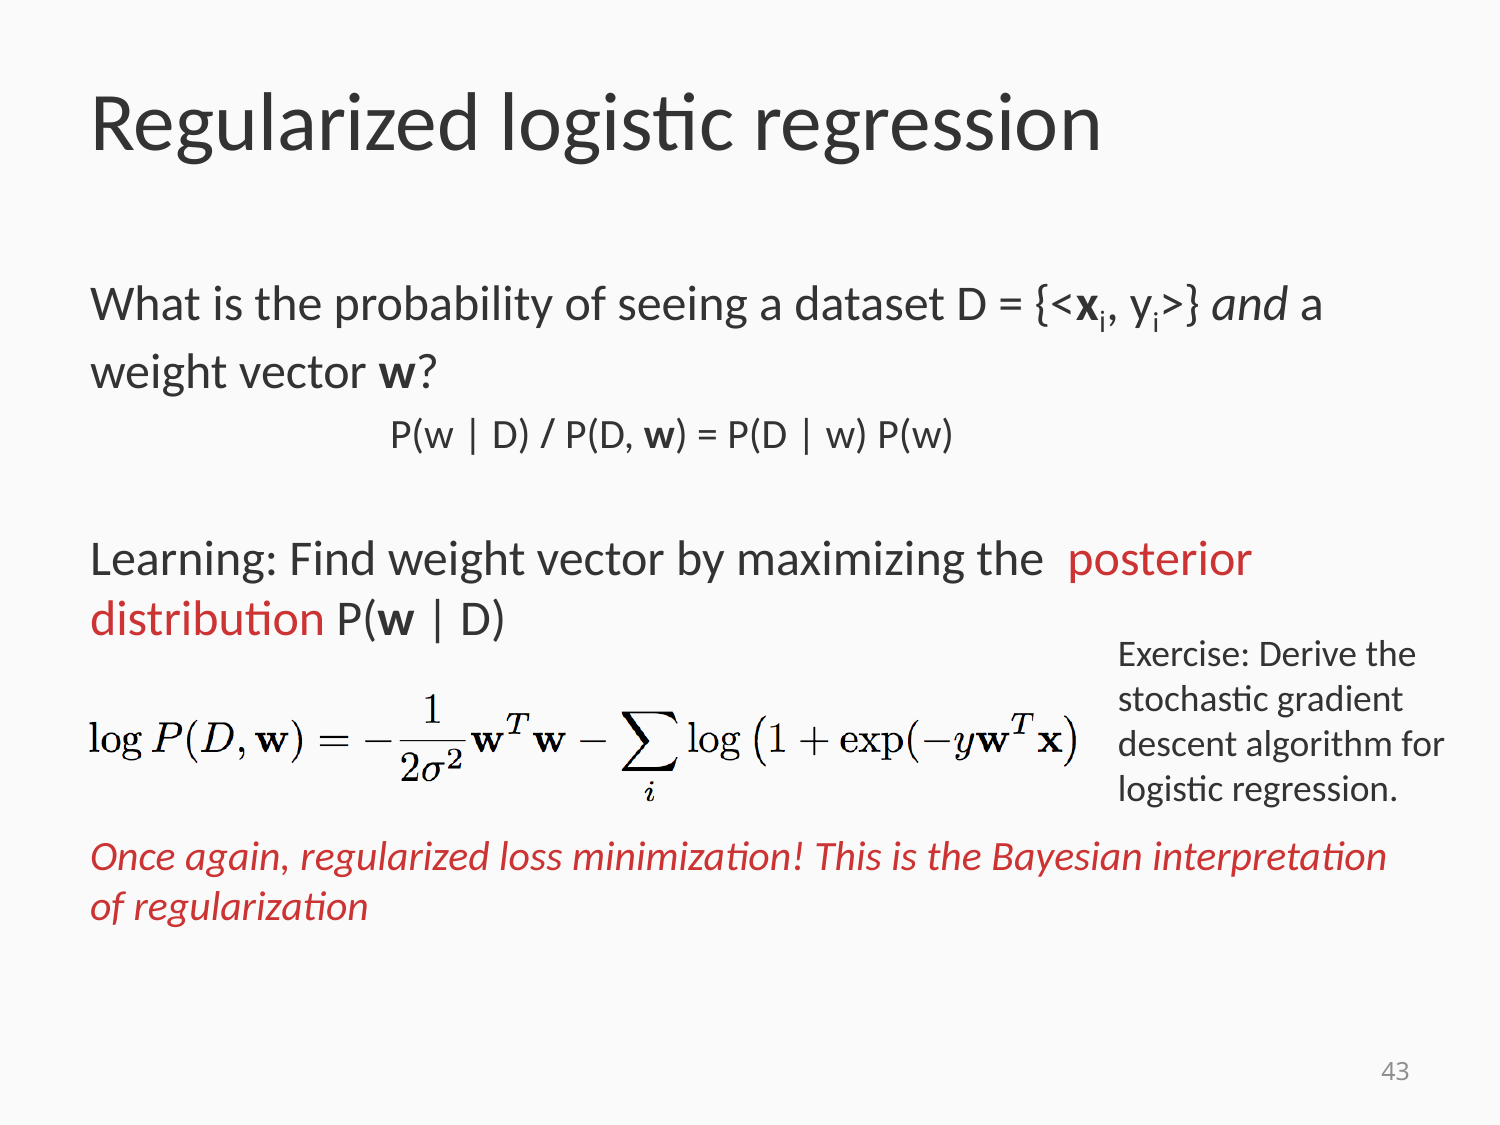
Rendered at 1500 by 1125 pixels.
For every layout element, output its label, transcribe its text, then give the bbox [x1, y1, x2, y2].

title Regularized logistic regression [75, 23, 1425, 211]
text_box Exercise: Derive the stochastic gradient descent algorithm for logistic regression. [1103, 621, 1500, 817]
slide_number 43 [1074, 1042, 1425, 1103]
picture [74, 680, 1090, 819]
list What is the probability of seeing a dataset D = {<xi, yi>} and a weight vector w? P(w | D) / P(D, w) = P(D | w) P(w) Learning: Find weight vector by maximizing the posterior distribution P(w | D) Once again, regularized loss minimization! This is the Bayesian interpretation of regularization [75, 262, 1425, 1005]
